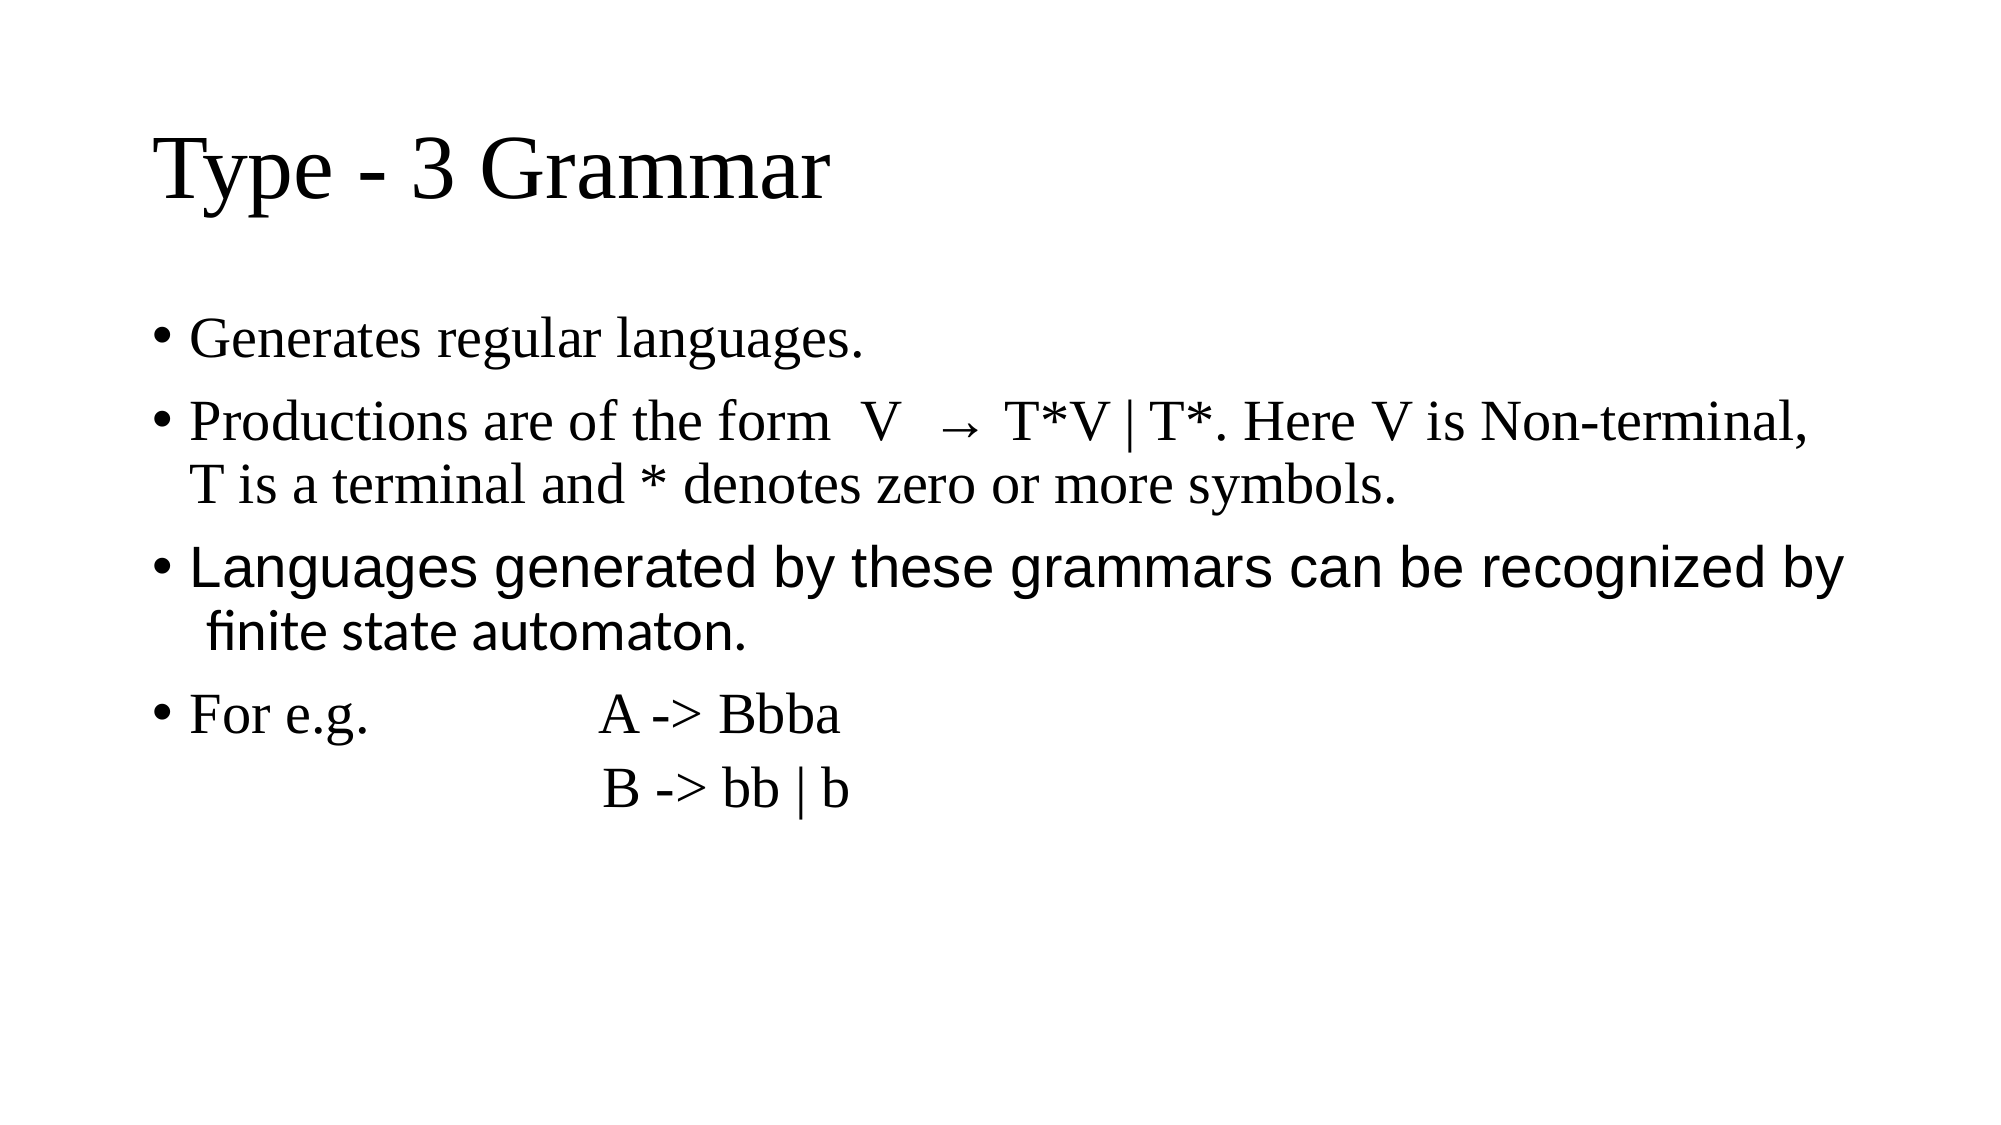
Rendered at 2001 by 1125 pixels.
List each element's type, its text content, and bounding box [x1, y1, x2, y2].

title Type - 3 Grammar [137, 59, 1863, 278]
list Generates regular languages. Productions are of the form V → T*V | T*. Here V is Non-terminal, T is a terminal and * denotes zero or more symbols. Languages generated by these grammars can be recognized by finite state automaton. For e.g. A -> Bbba B -> bb | b [137, 299, 1863, 1014]
